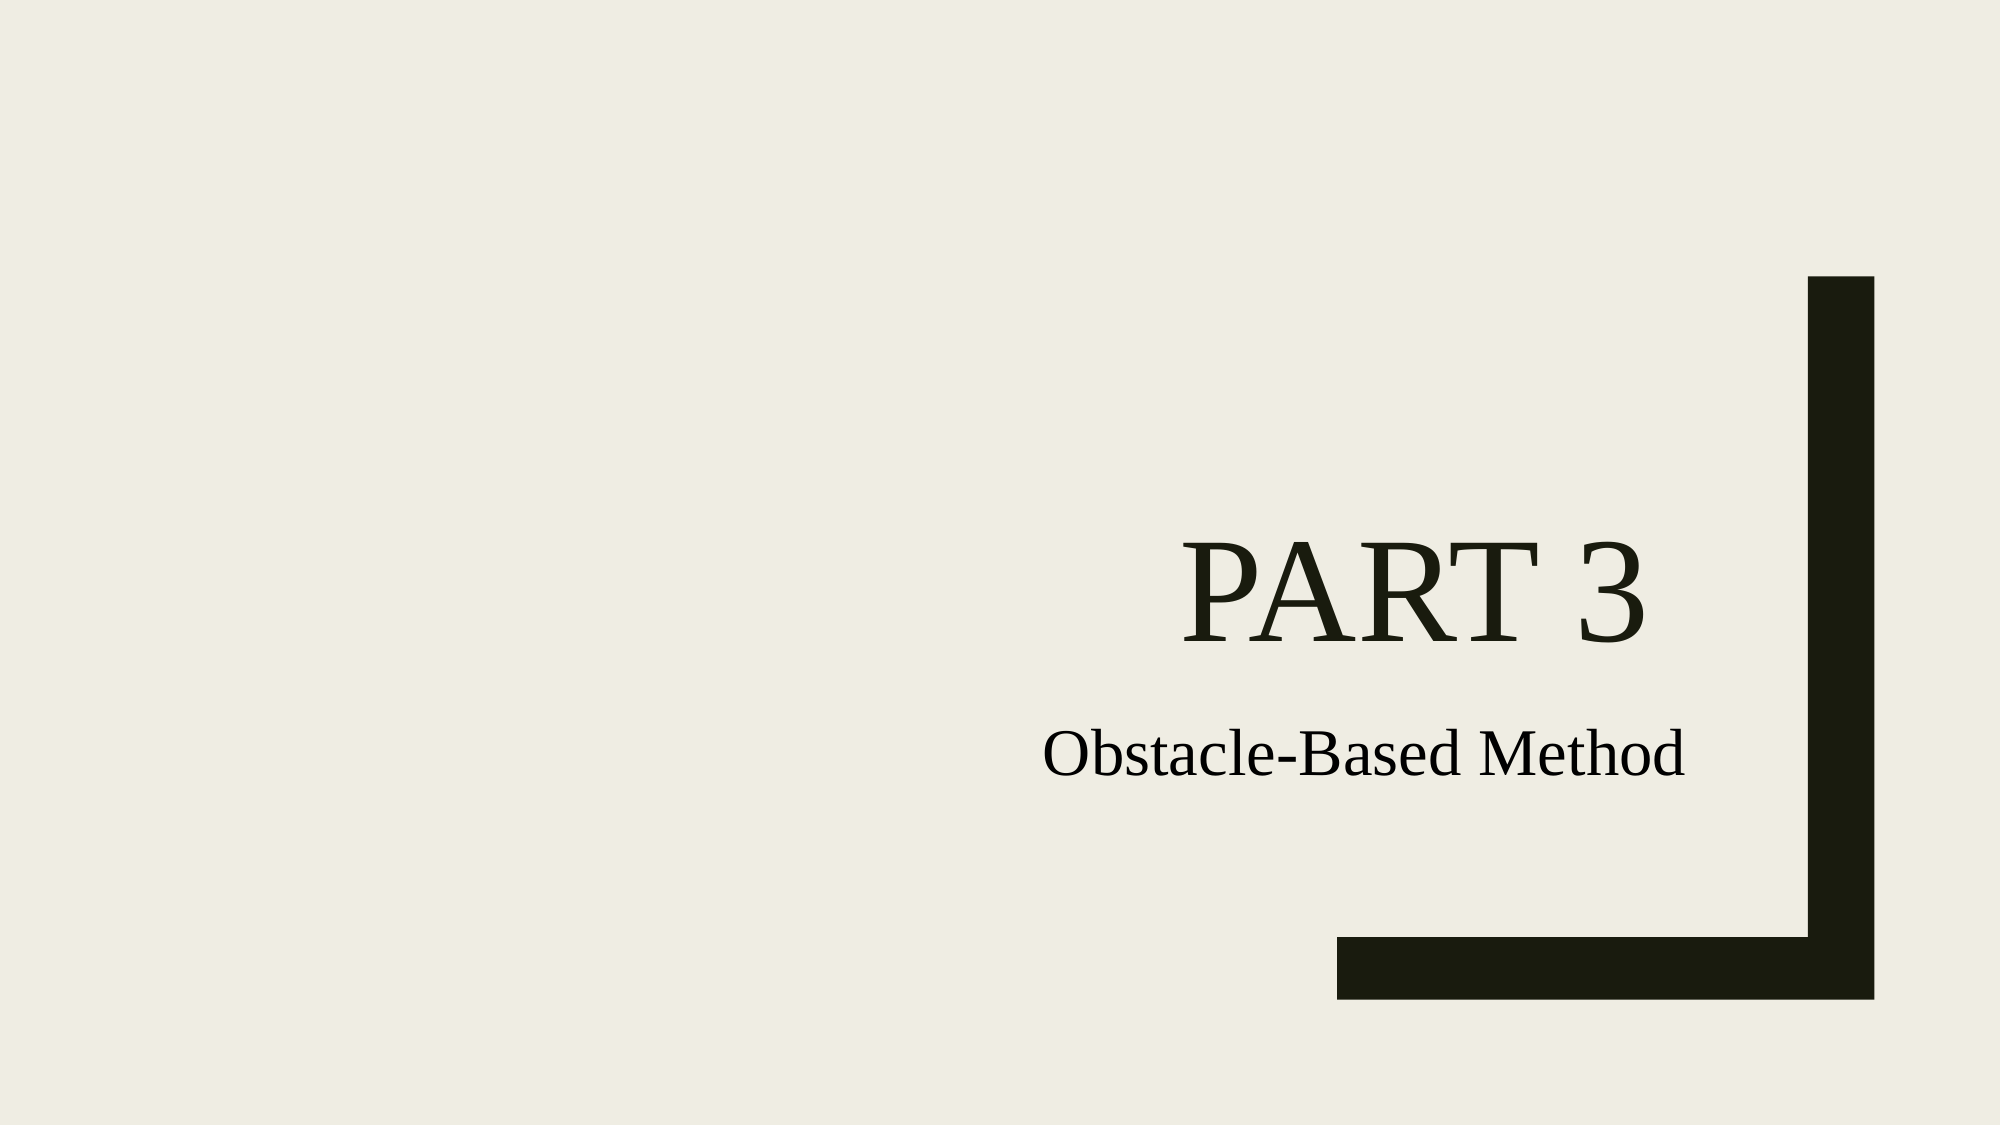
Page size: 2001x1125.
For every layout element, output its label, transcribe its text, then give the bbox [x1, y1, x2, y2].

title Part 3 [125, 213, 1703, 682]
list Obstacle-Based Method [125, 691, 1703, 880]
